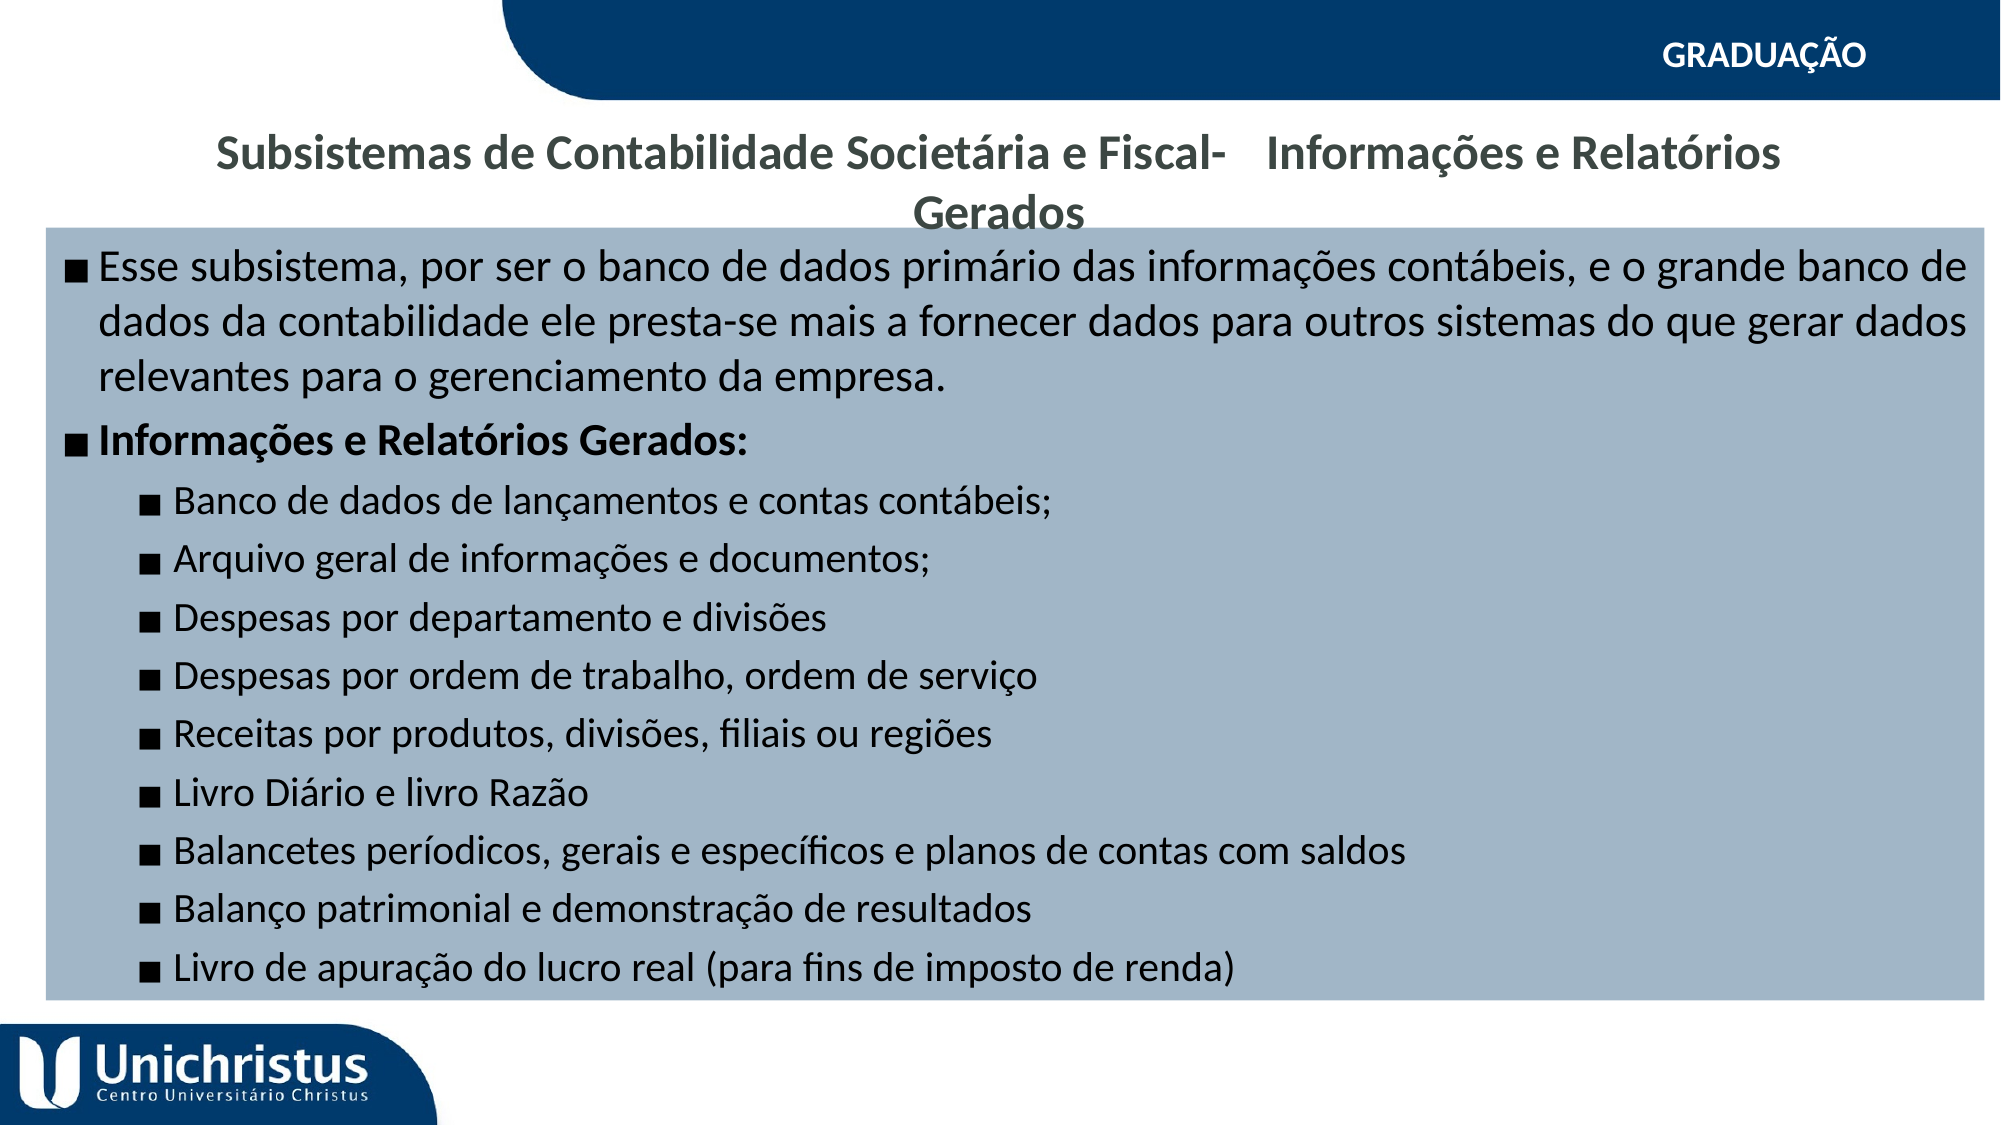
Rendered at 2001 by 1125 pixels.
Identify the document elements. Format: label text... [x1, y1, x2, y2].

text_box GRADUAÇÃO [1544, 22, 1985, 83]
text_box Esse subsistema, por ser o banco de dados primário das informações contábeis, e o grande banco de dados da contabilidade ele presta-se mais a fornecer dados para outros sistemas do que gerar dados relevantes para o gerenciamento da empresa. Informações e Relatórios Gerados: Banco de dados de lançamentos e contas contábeis; Arquivo geral de informações e documentos; Despesas por departamento e divisões Despesas por ordem de trabalho, ordem de serviço Receitas por produtos, divisões, filiais ou regiões Livro Diário e livro Razão Balancetes períodicos, gerais e específicos e planos de contas com saldos Balanço patrimonial e demonstração de resultados Livro de apuração do lucro real (para fins de imposto de renda) [45, 227, 1985, 1001]
text_box Subsistemas de Contabilidade Societária e Fiscal- Informações e Relatórios Gerados [115, 111, 1884, 188]
picture [0, 0, 2001, 1125]
text_box [45, 112, 1626, 337]
